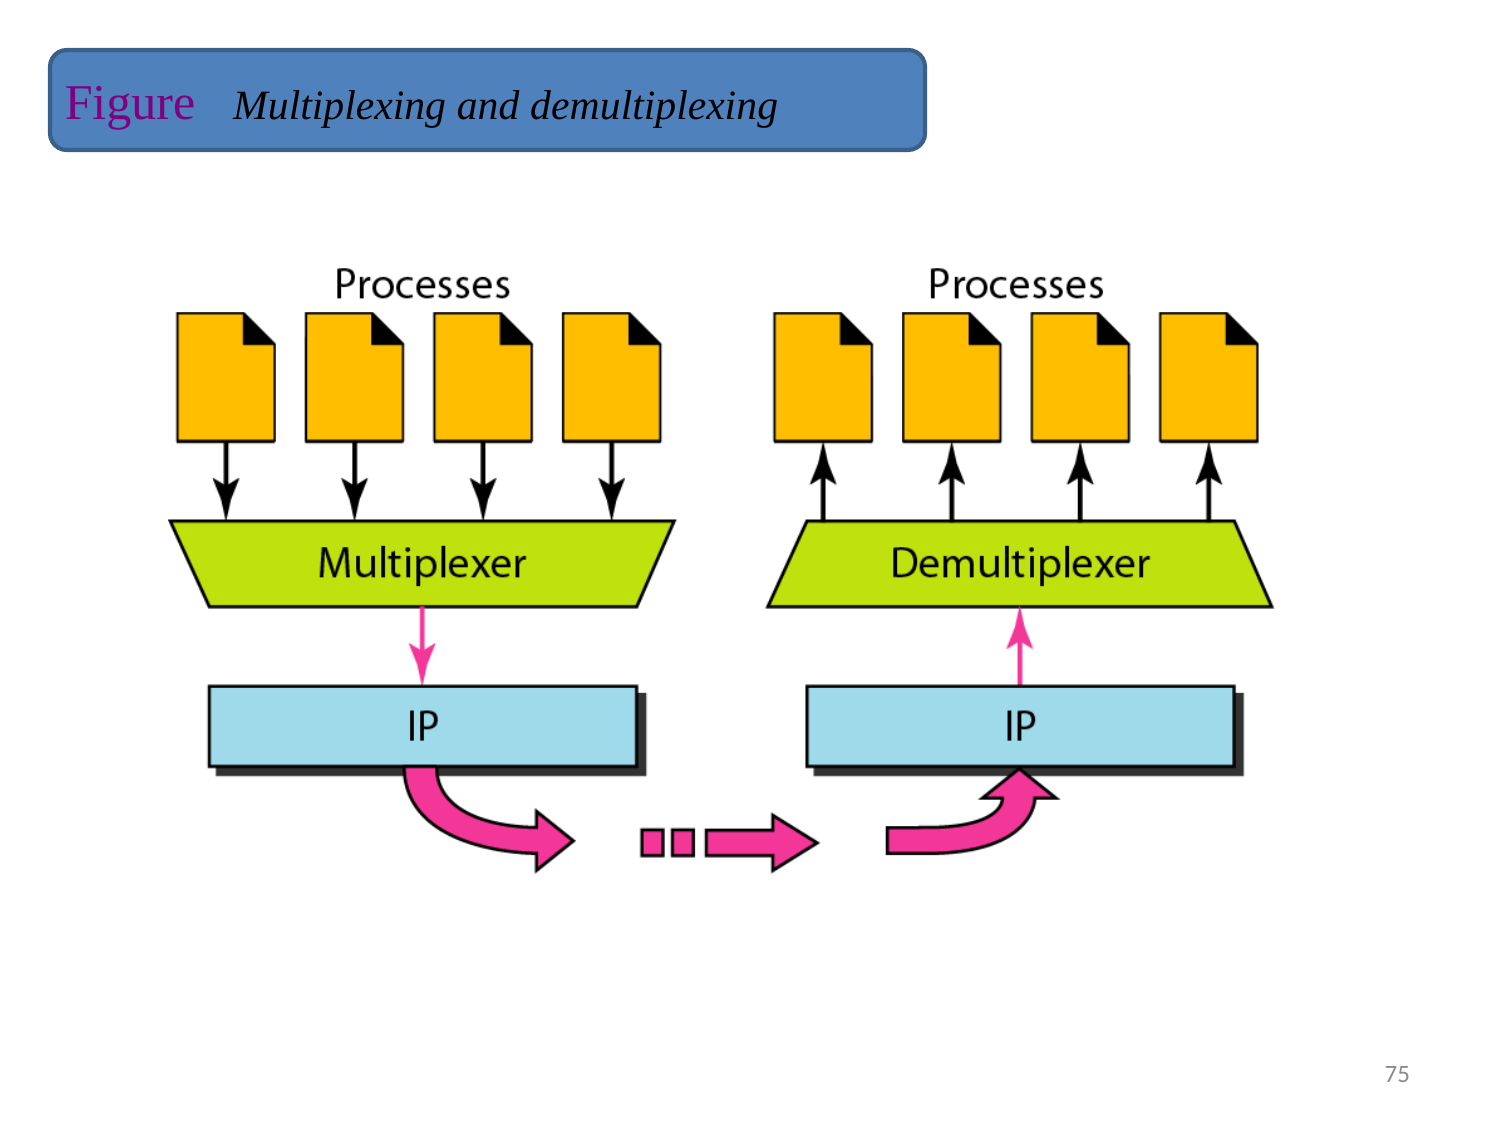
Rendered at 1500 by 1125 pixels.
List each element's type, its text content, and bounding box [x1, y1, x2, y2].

picture [167, 262, 1276, 874]
text_box [47, 47, 928, 153]
text_box Figure Multiplexing and demultiplexing [50, 62, 913, 138]
slide_number 75 [1074, 1042, 1425, 1103]
